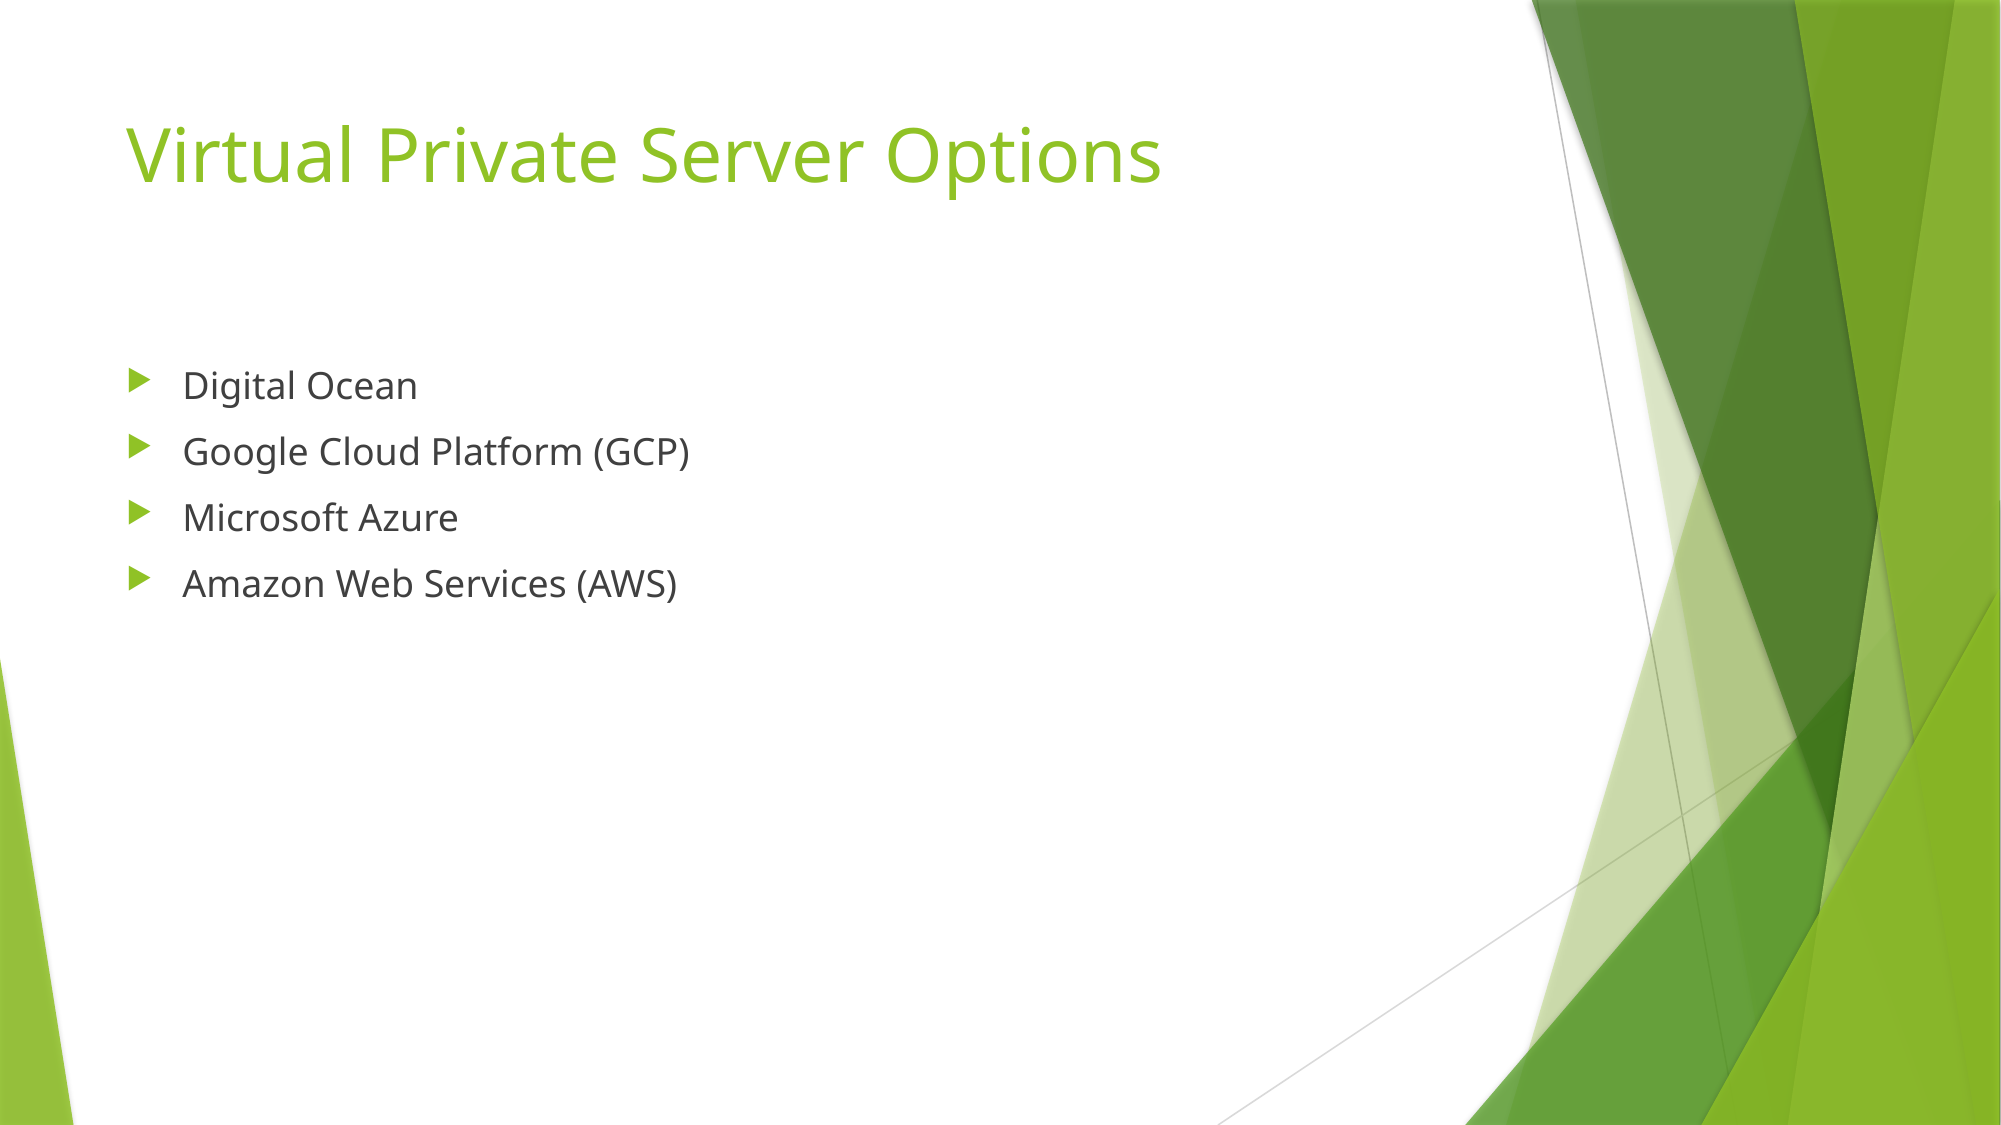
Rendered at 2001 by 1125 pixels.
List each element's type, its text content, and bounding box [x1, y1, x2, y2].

list Digital Ocean Google Cloud Platform (GCP) Microsoft Azure Amazon Web Services (AWS) [111, 354, 1522, 992]
title Virtual Private Server Options [111, 99, 1522, 317]
